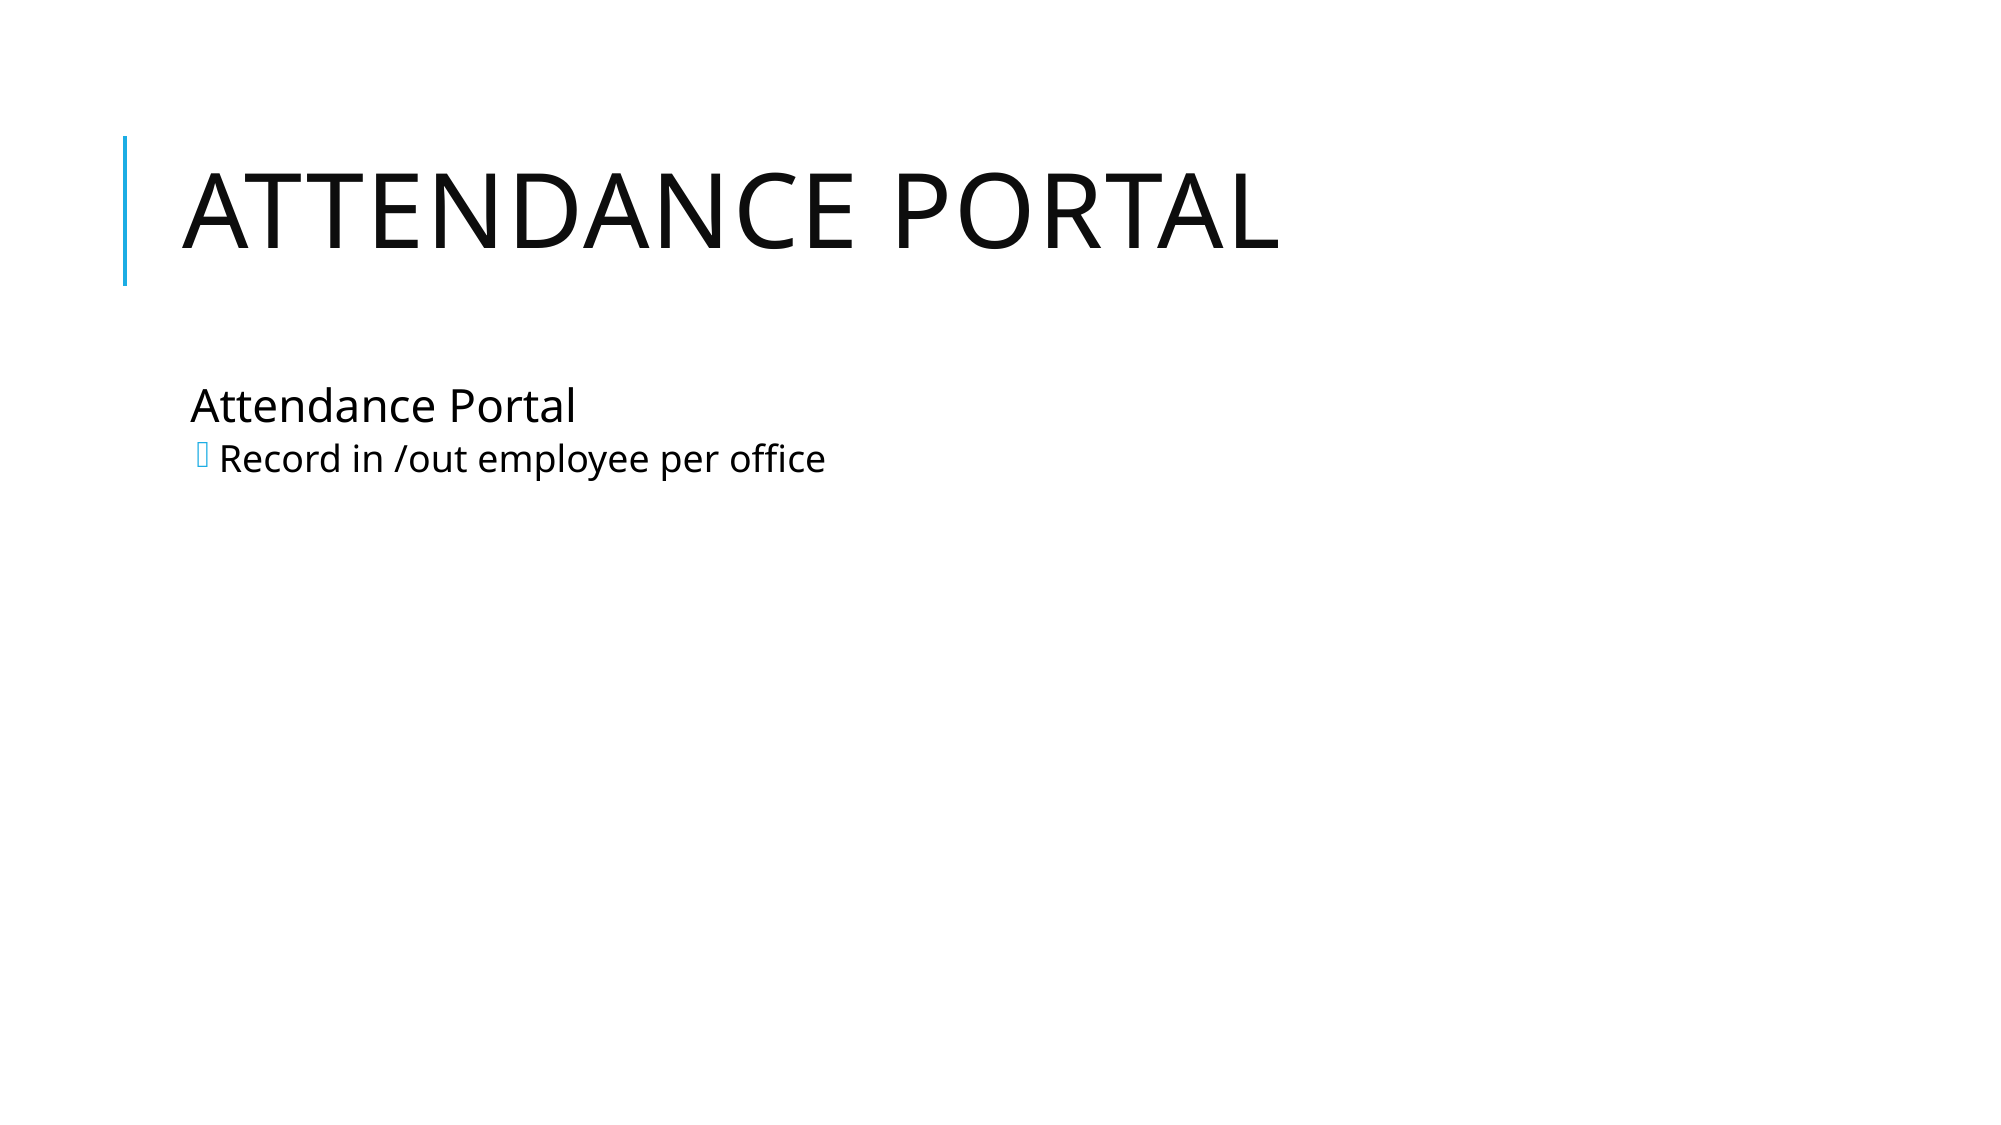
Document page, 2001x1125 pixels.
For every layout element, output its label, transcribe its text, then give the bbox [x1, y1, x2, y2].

title Attendance Portal [168, 96, 1763, 342]
list Attendance Portal Record in /out employee per office [168, 375, 1763, 1035]
